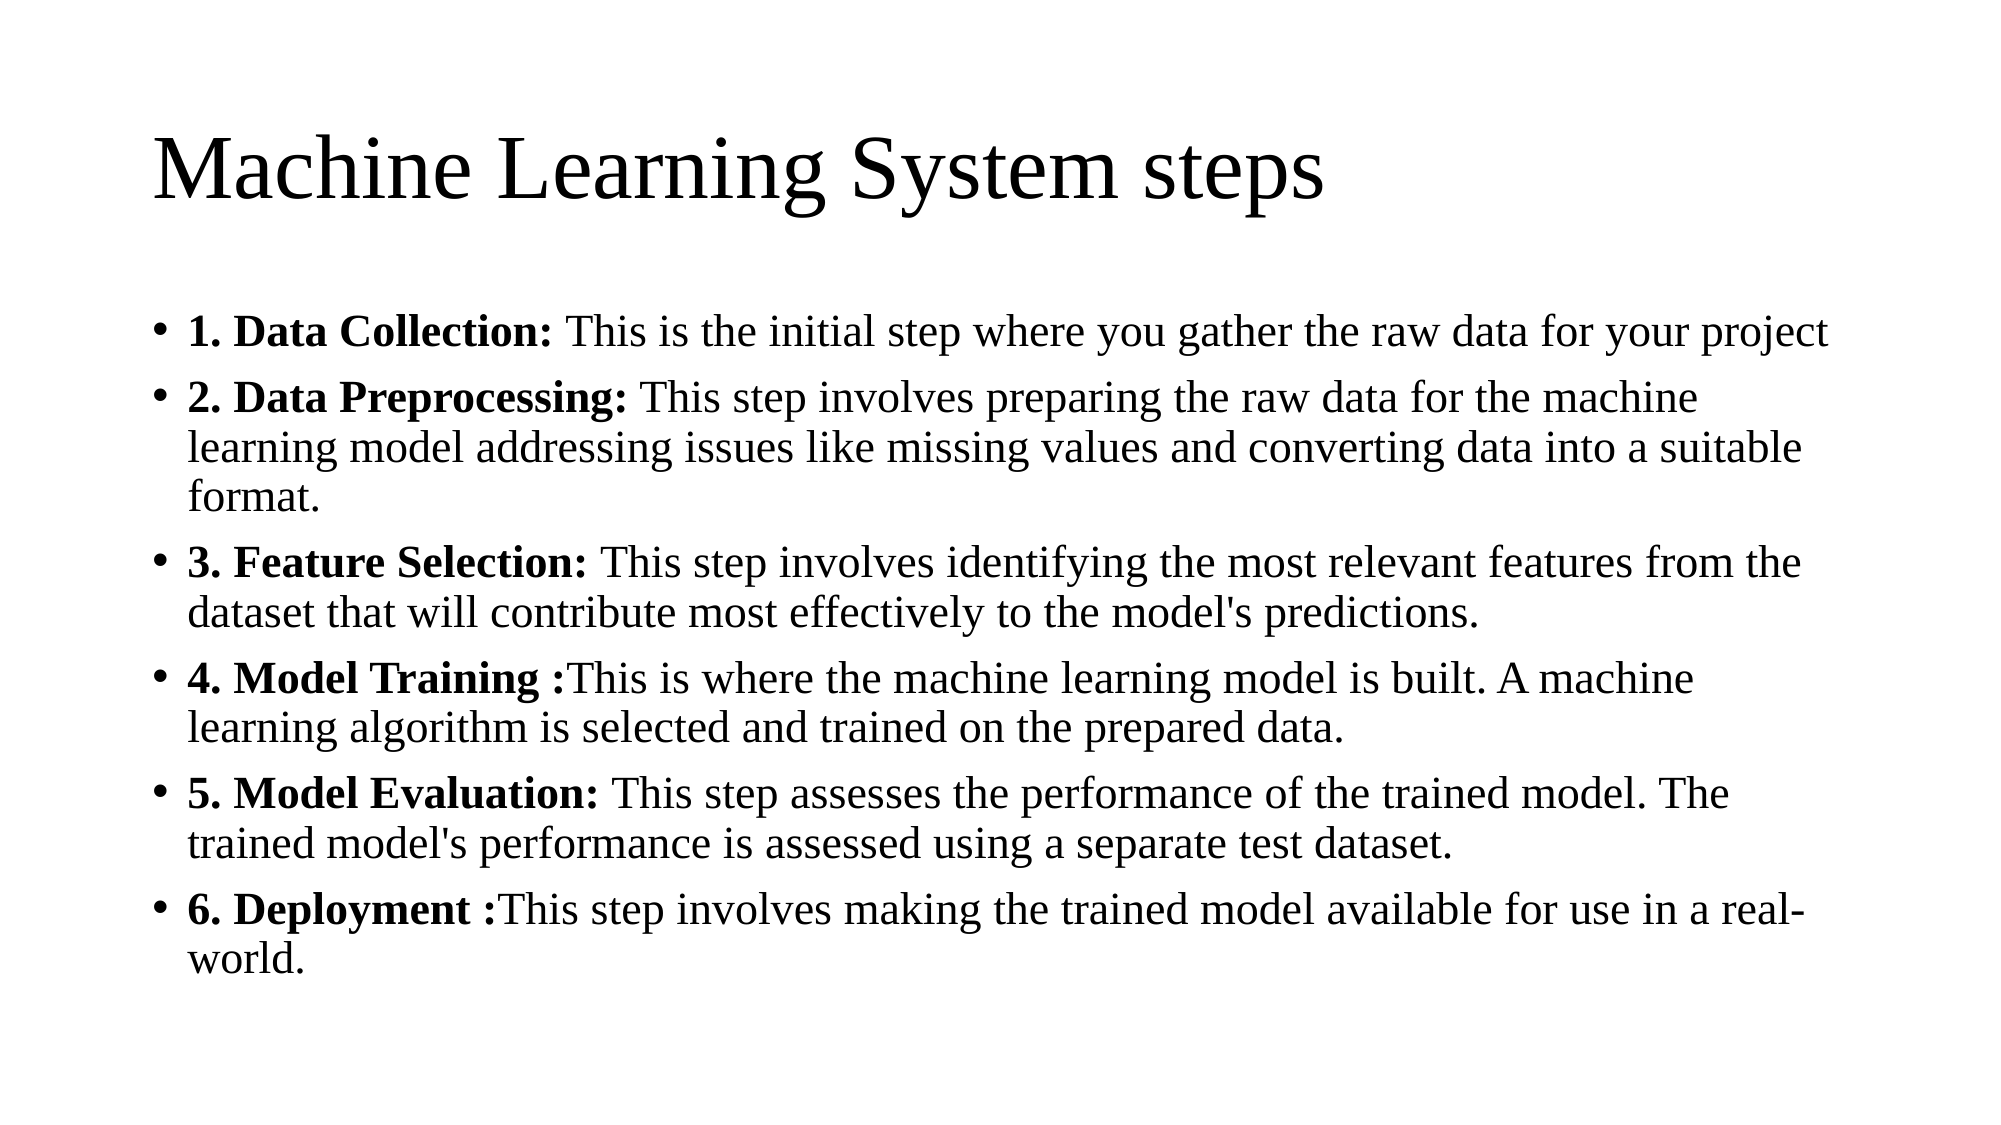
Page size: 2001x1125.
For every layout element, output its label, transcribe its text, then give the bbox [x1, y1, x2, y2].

title Machine Learning System steps [137, 59, 1863, 278]
list 1. Data Collection: This is the initial step where you gather the raw data for your project 2. Data Preprocessing: This step involves preparing the raw data for the machine learning model addressing issues like missing values and converting data into a suitable format. 3. Feature Selection: This step involves identifying the most relevant features from the dataset that will contribute most effectively to the model's predictions. 4. Model Training :This is where the machine learning model is built. A machine learning algorithm is selected and trained on the prepared data. 5. Model Evaluation: This step assesses the performance of the trained model. The trained model's performance is assessed using a separate test dataset. 6. Deployment :This step involves making the trained model available for use in a real-world. [137, 299, 1863, 1014]
